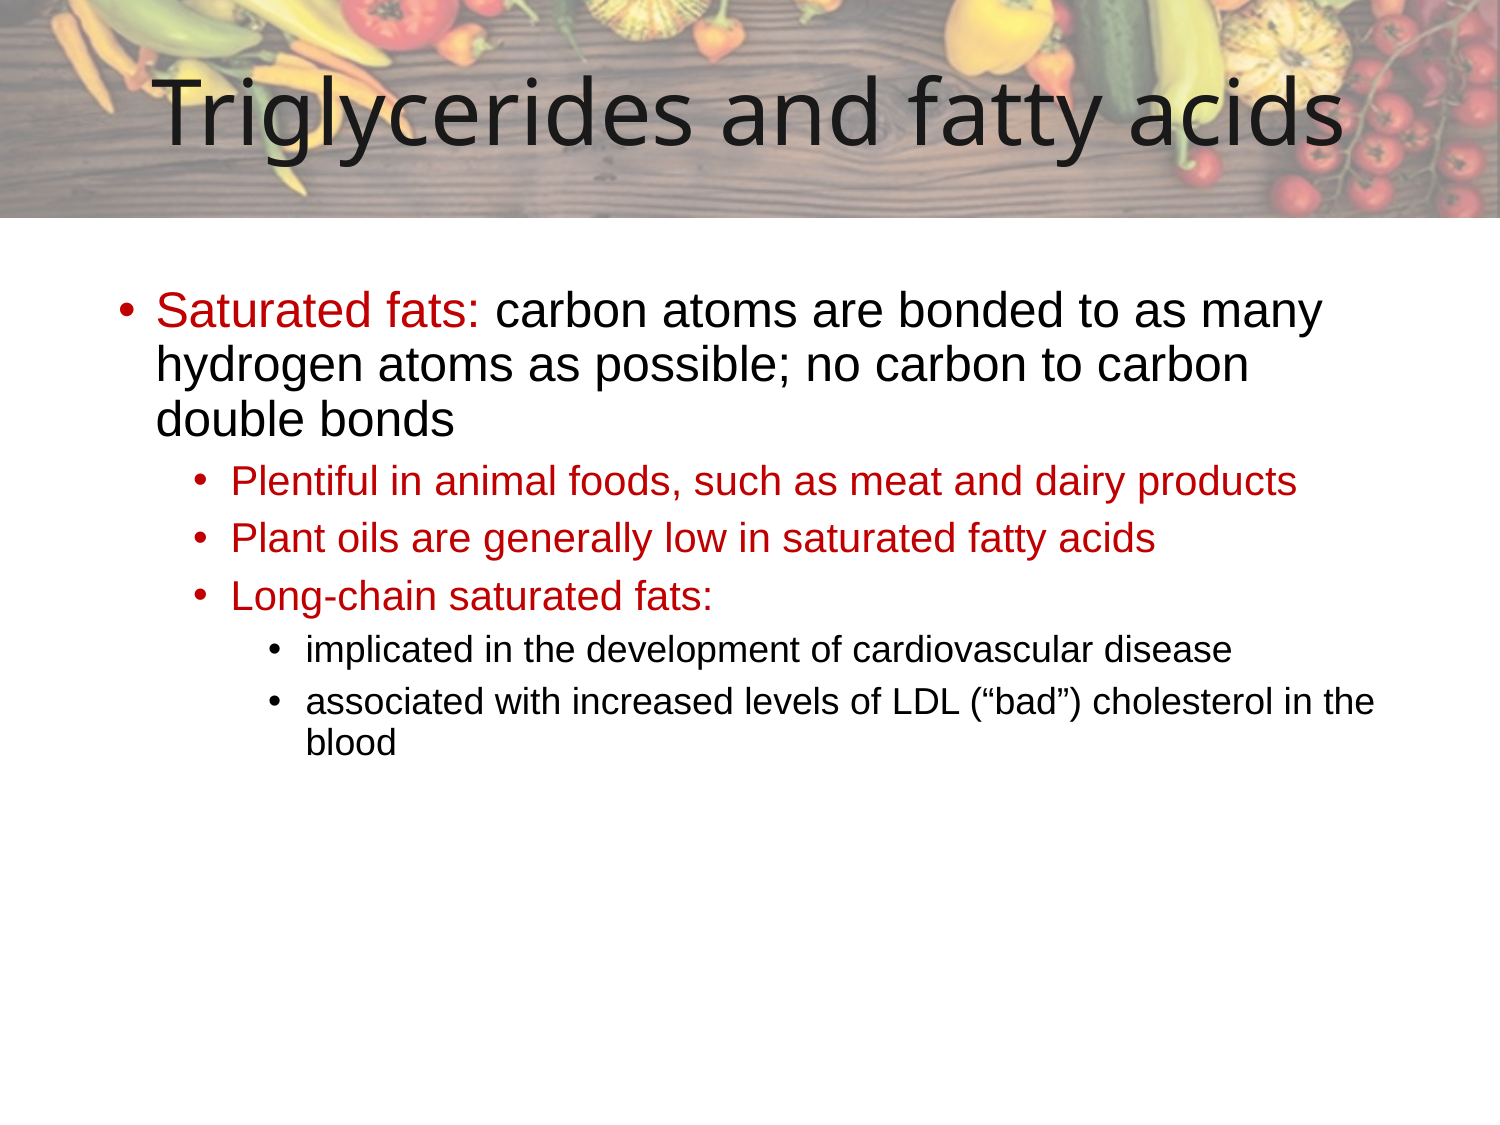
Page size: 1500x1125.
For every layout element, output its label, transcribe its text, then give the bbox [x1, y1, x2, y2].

list Saturated fats: carbon atoms are bonded to as many hydrogen atoms as possible; no carbon to carbon double bonds Plentiful in animal foods, such as meat and dairy products Plant oils are generally low in saturated fatty acids Long-chain saturated fats: implicated in the development of cardiovascular disease associated with increased levels of LDL (“bad”) cholesterol in the blood [102, 277, 1398, 1020]
title Triglycerides and fatty acids [0, 0, 1500, 218]
